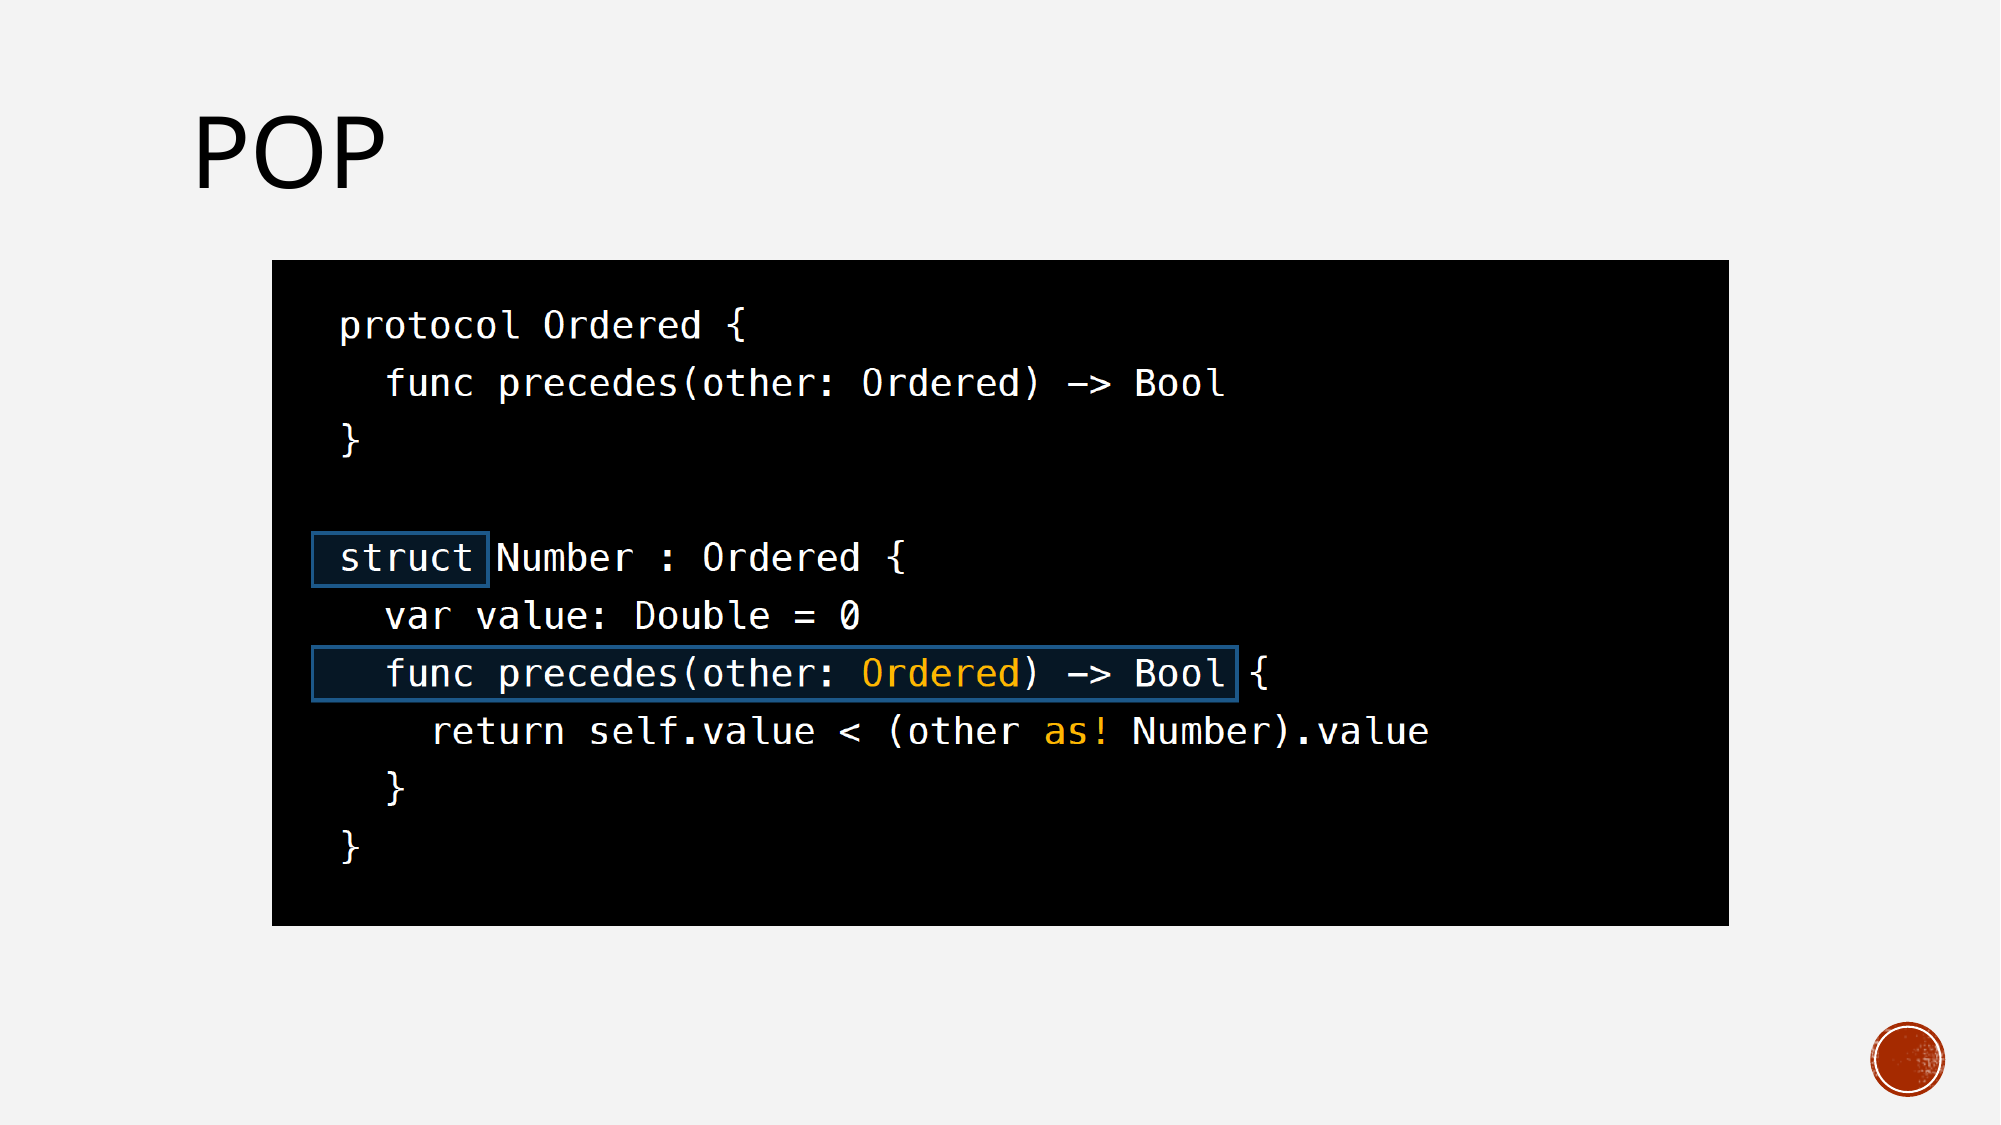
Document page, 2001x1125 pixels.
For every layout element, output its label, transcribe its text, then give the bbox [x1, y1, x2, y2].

title POP [175, 79, 1826, 234]
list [273, 262, 1728, 925]
